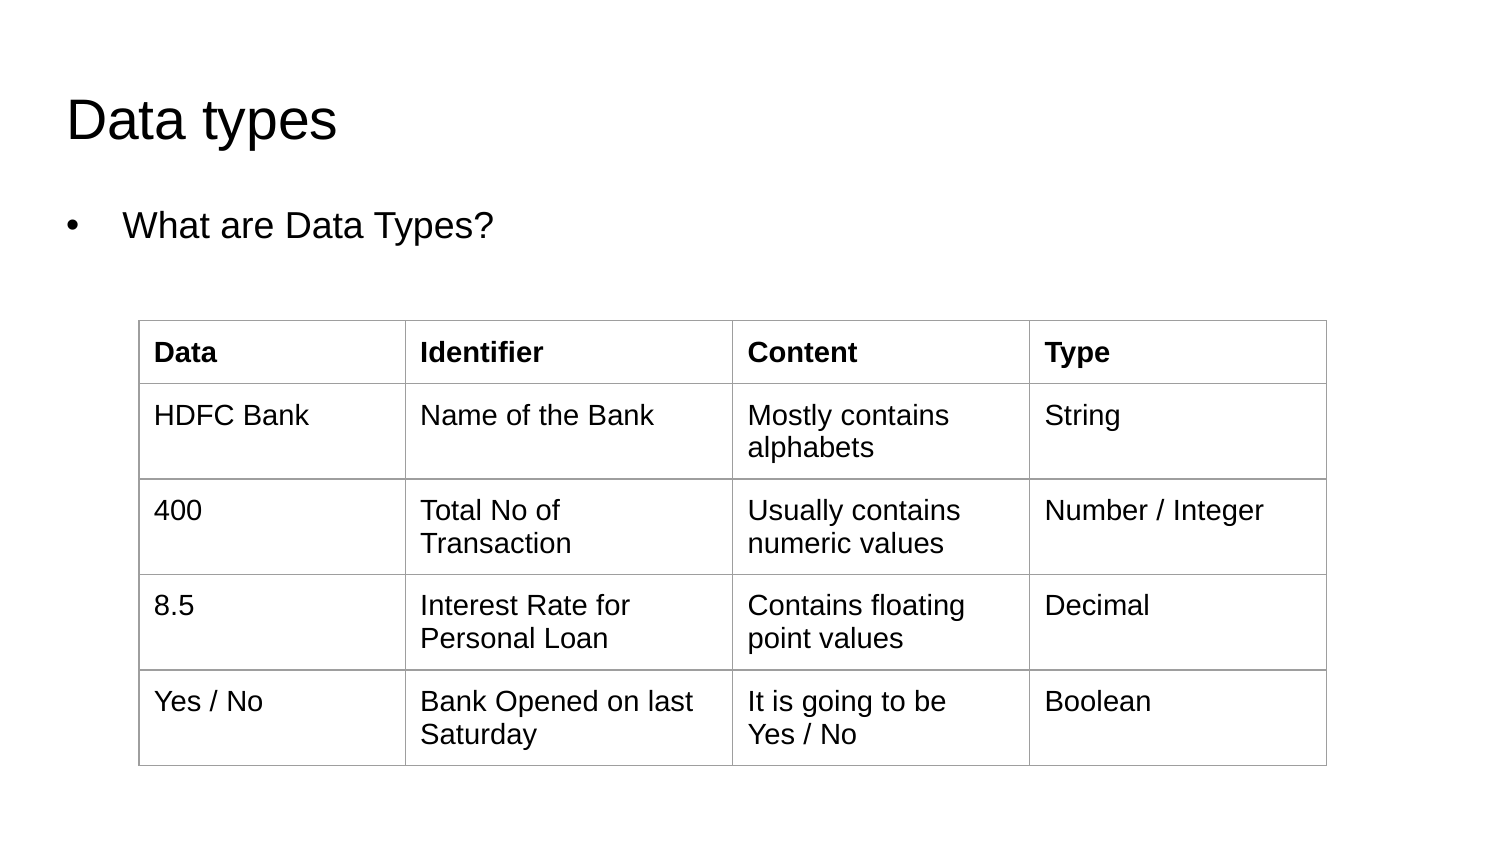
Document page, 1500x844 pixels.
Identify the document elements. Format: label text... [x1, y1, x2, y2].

table_cell Contains floating point values [733, 575, 1029, 669]
table_cell Boolean [1030, 671, 1326, 765]
table_cell Total No of Transaction [406, 480, 732, 574]
table_header Content [733, 321, 1029, 383]
table_cell Interest Rate for Personal Loan [406, 575, 732, 669]
table_header Data [140, 321, 405, 383]
table_cell String [1030, 384, 1326, 478]
table_cell 400 [140, 480, 405, 574]
table_cell It is going to be Yes / No [733, 671, 1029, 765]
title Data types [51, 72, 1449, 167]
table_cell 8.5 [140, 575, 405, 669]
table_cell Name of the Bank [406, 384, 732, 478]
table_cell Usually contains numeric values [733, 480, 1029, 574]
table_cell HDFC Bank [140, 384, 405, 478]
table_cell Decimal [1030, 575, 1326, 669]
table_header Type [1030, 321, 1326, 383]
table_header Identifier [406, 321, 732, 383]
list What are Data Types? [51, 189, 1449, 801]
table_cell Number / Integer [1030, 480, 1326, 574]
table_cell Bank Opened on last Saturday [406, 671, 732, 765]
table_cell Mostly contains alphabets [733, 384, 1029, 478]
table_cell Yes / No [140, 671, 405, 765]
